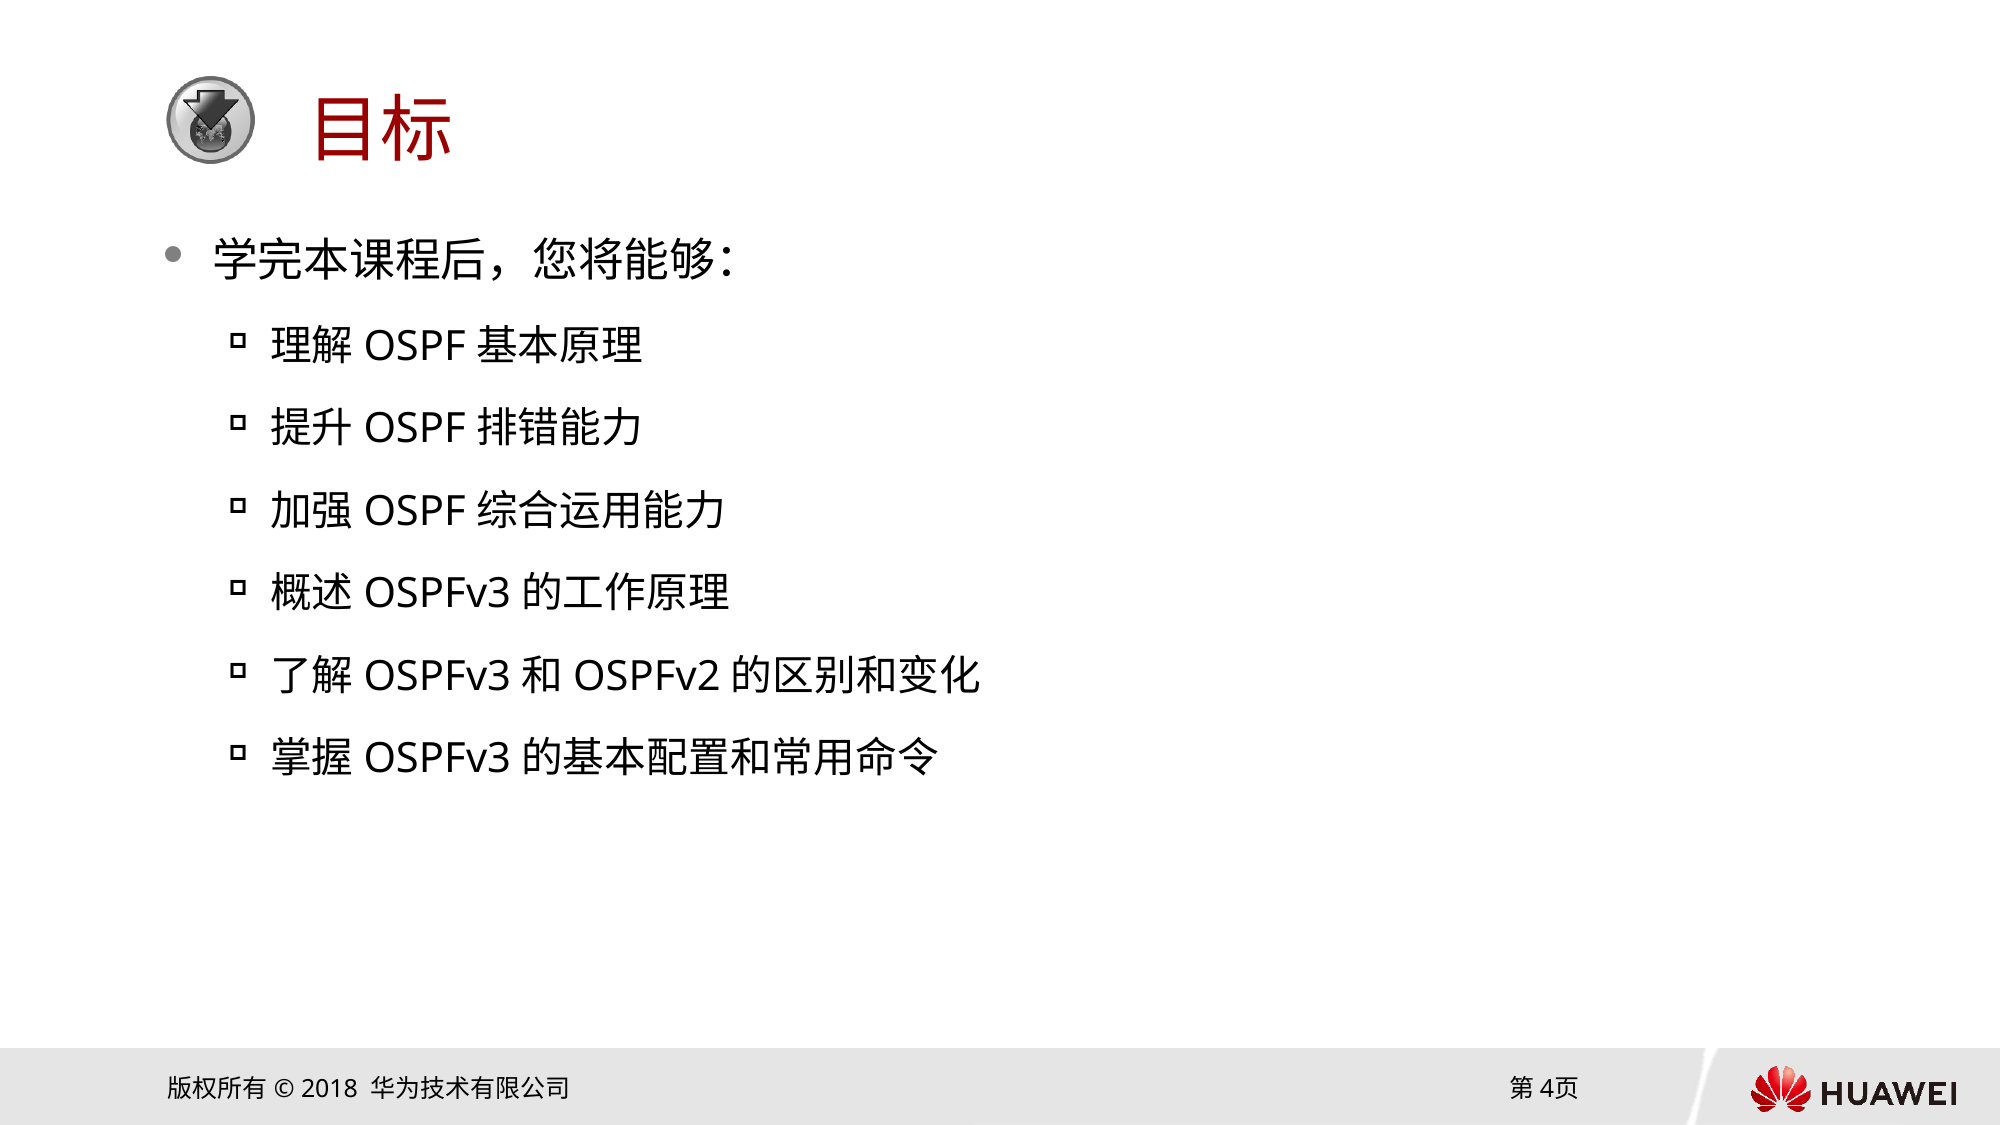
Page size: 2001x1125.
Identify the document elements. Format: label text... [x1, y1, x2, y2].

picture [159, 68, 262, 171]
picture [0, 1048, 2000, 1125]
list 学完本课程后，您将能够： 理解OSPF基本原理 提升OSPF排错能力 加强OSPF综合运用能力 概述OSPFv3的工作原理 了解OSPFv3和OSPFv2的区别和变化 掌握OSPFv3的基本配置和常用命令 [149, 202, 1882, 971]
